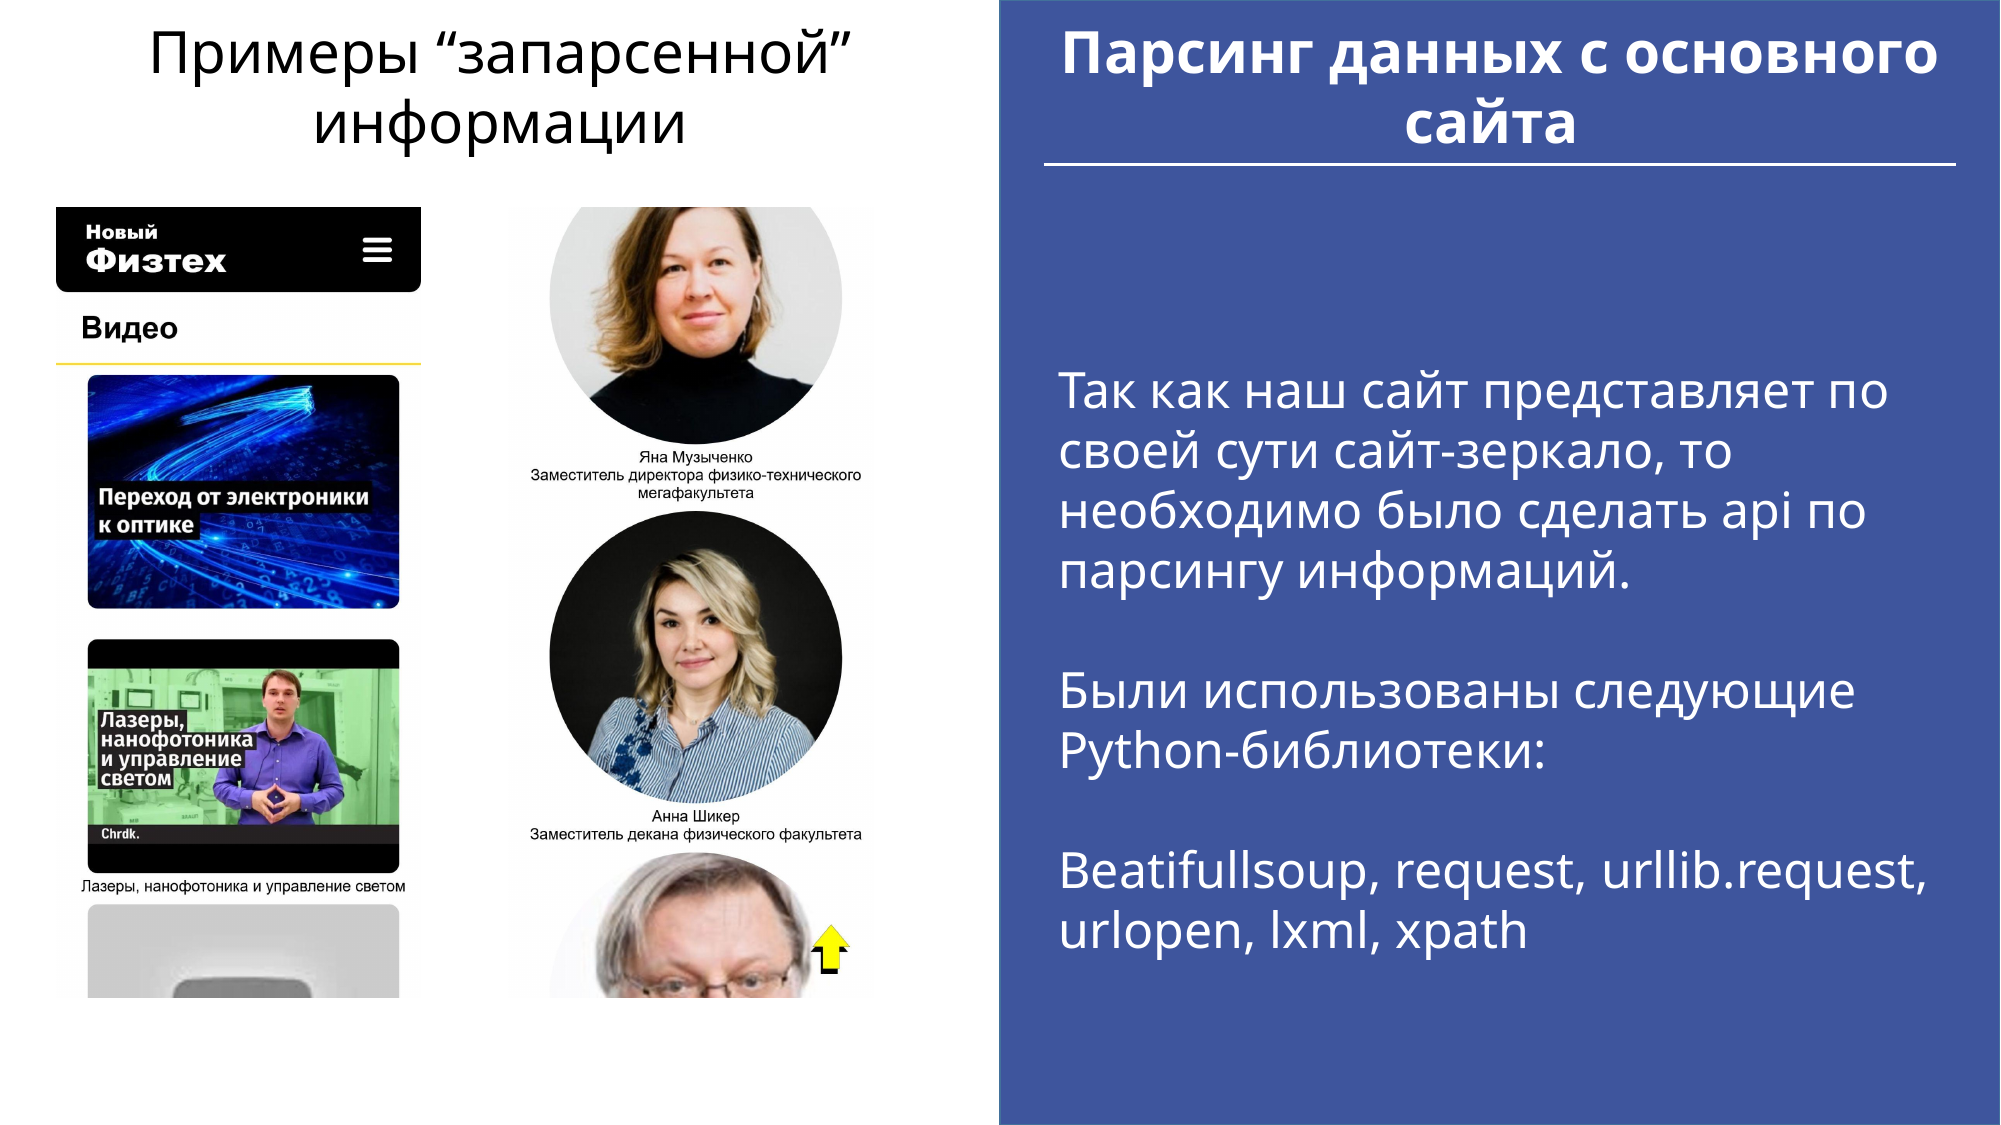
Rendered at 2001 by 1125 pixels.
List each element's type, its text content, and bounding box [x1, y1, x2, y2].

text_box Парсинг данных с основного сайта [1000, 7, 2000, 163]
text_box Так как наш сайт представляет по своей сути сайт-зеркало, то необходимо было сделать api по парсингу информаций. Были использованы следующие Python-библиотеки: Beatifullsoup, request, urllib.request, urlopen, lxml, xpath [1043, 223, 1957, 974]
text_box Примеры “запарсенной” информации [0, 0, 1000, 170]
text_box [1000, 0, 2000, 7]
picture [508, 206, 874, 998]
picture [55, 206, 422, 998]
text_box [999, 163, 2000, 1125]
